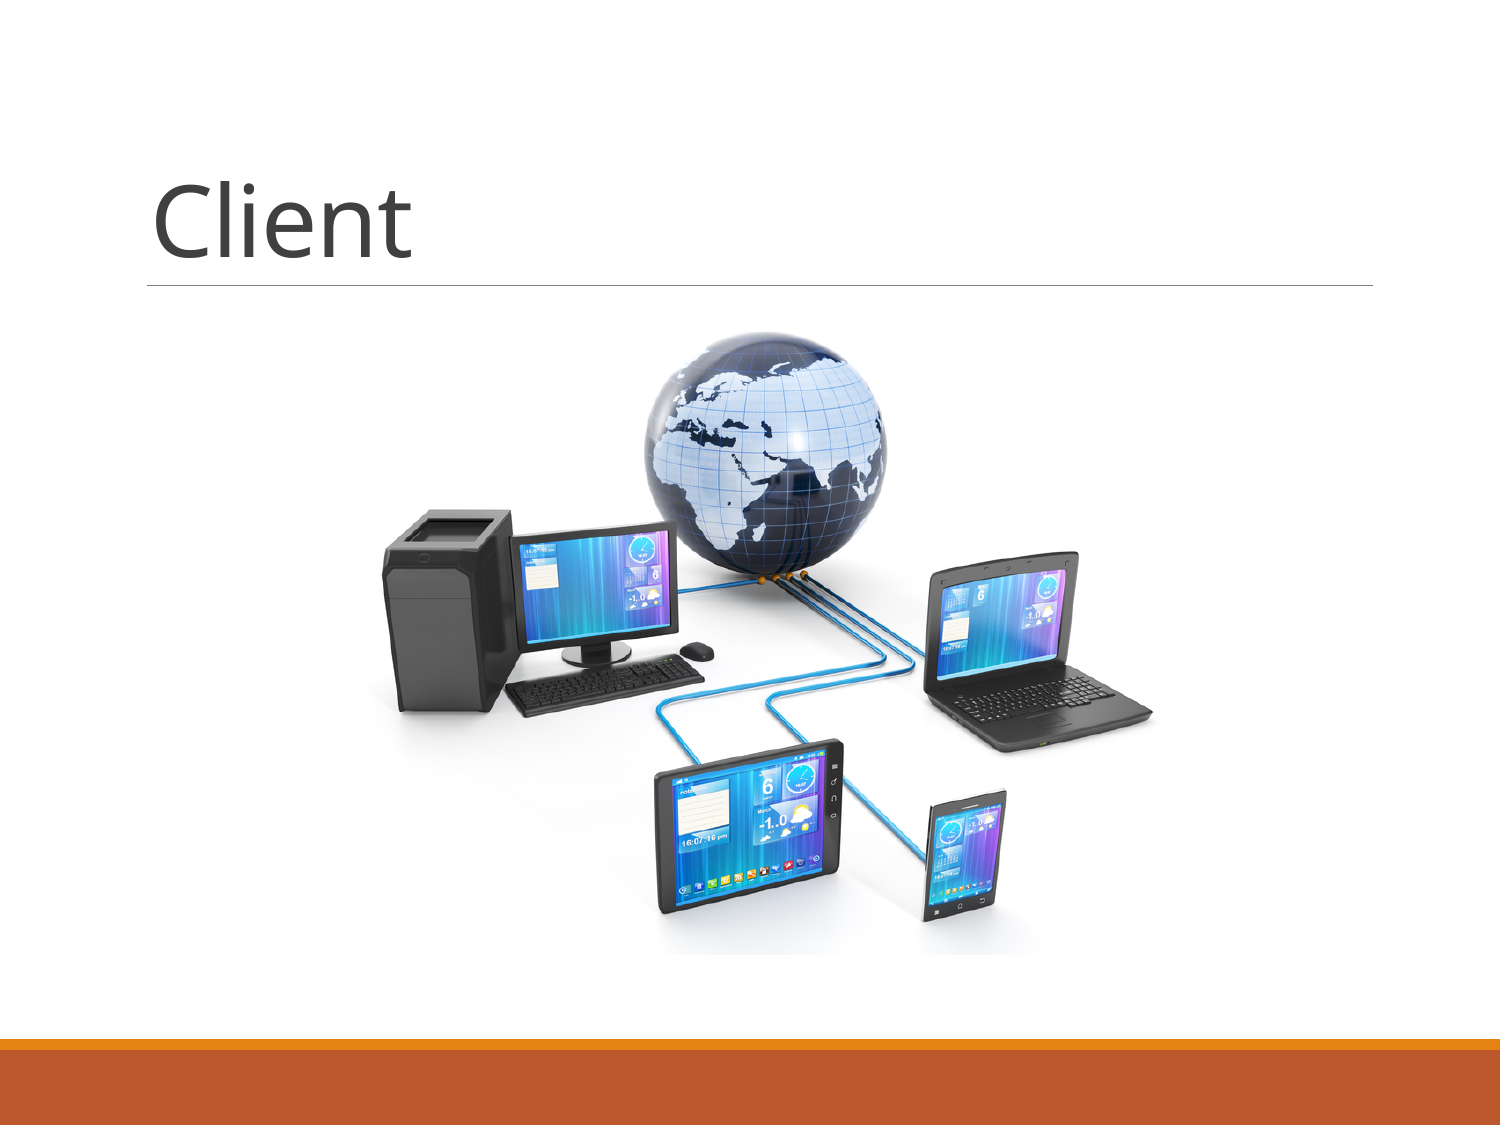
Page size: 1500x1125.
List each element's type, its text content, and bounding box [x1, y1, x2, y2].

title Client [135, 47, 1373, 285]
picture [310, 294, 1190, 955]
